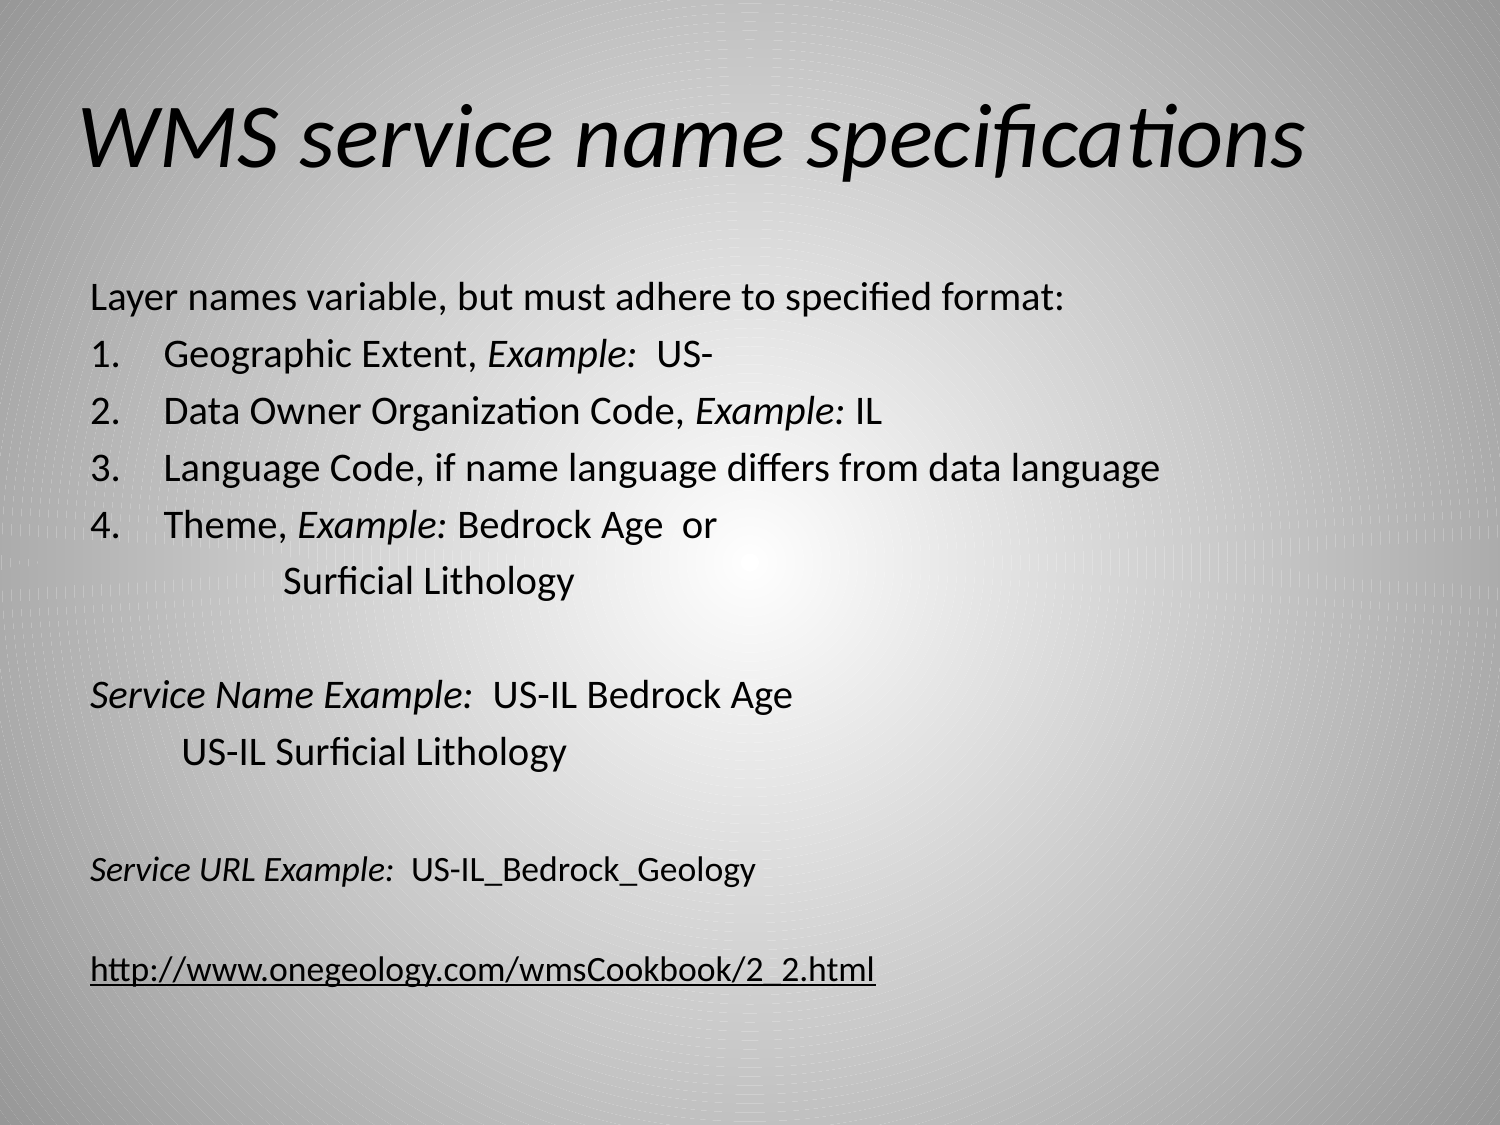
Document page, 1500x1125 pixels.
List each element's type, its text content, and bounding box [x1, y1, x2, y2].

title WMS service name specifications [62, 37, 1450, 225]
list Layer names variable, but must adhere to specified format: Geographic Extent, Example: US- Data Owner Organization Code, Example: IL Language Code, if name language differs from data language Theme, Example: Bedrock Age or Surficial Lithology Service Name Example: US-IL Bedrock Age US-IL Surficial Lithology Service URL Example: US-IL_Bedrock_Geology http://www.onegeology.com/wmsCookbook/2_2.html [75, 262, 1425, 1005]
